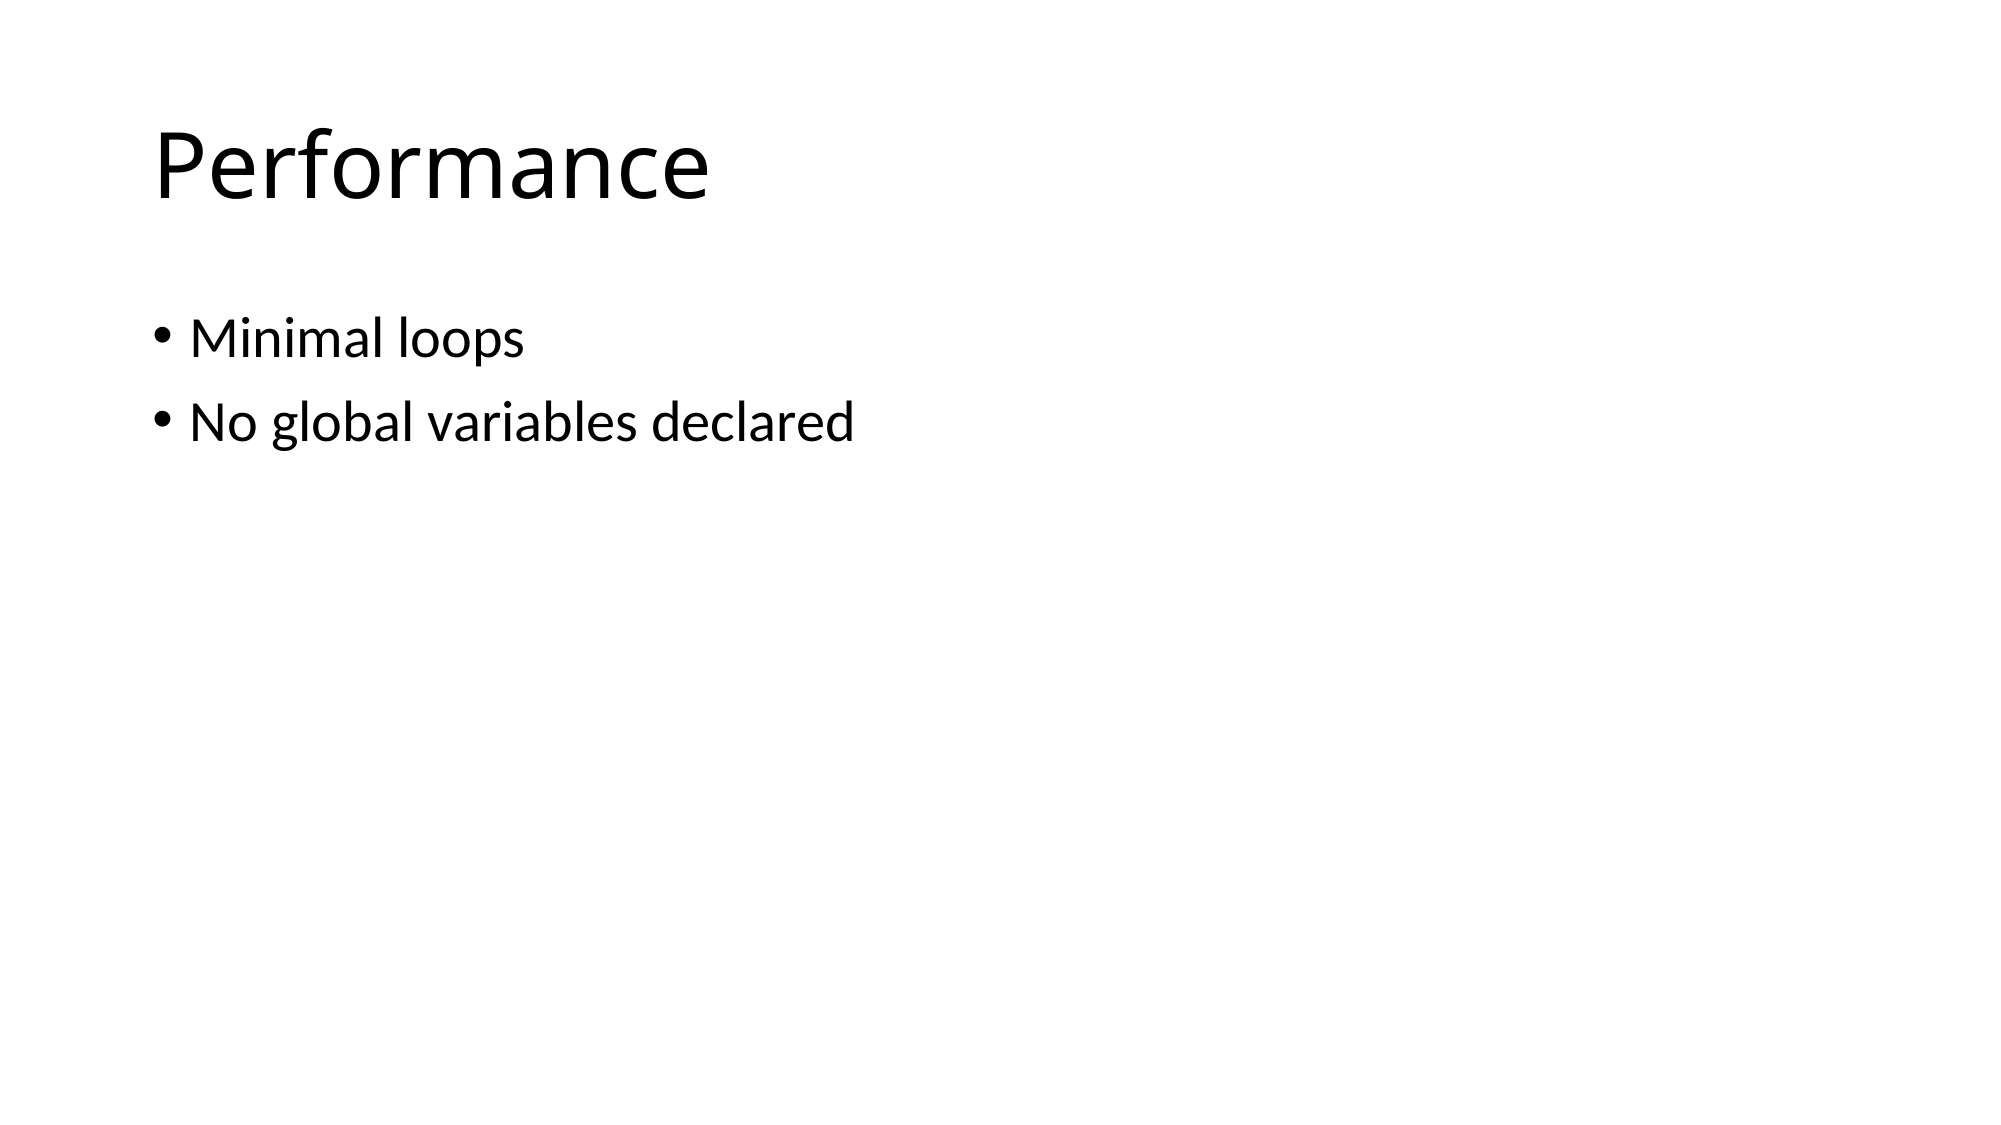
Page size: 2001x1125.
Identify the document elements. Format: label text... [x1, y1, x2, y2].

list Minimal loops No global variables declared [137, 299, 1863, 1014]
title Performance [137, 59, 1863, 278]
